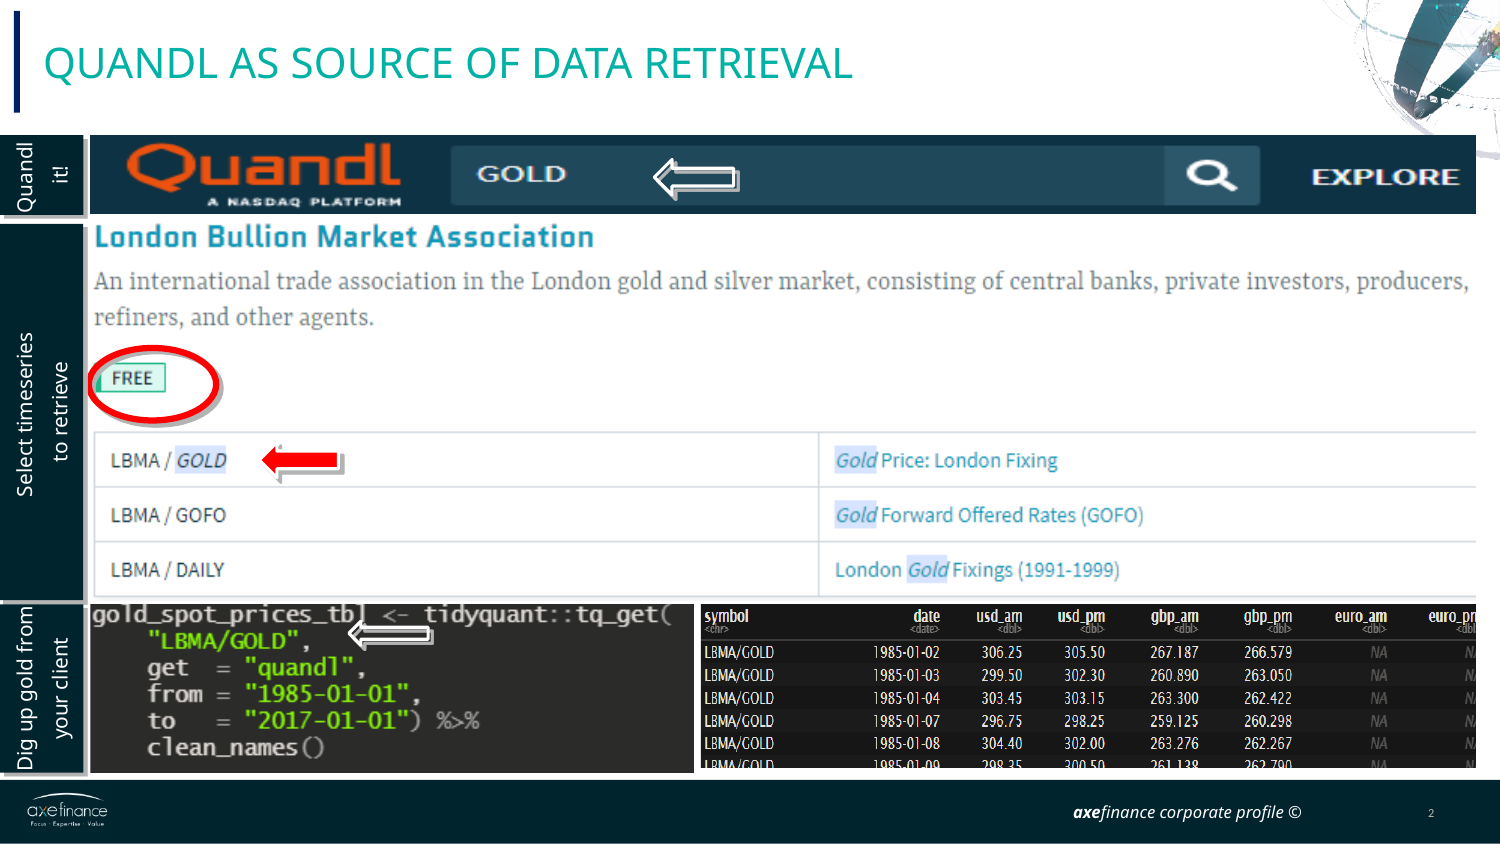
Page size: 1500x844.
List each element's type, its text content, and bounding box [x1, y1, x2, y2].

picture [88, 0, 1500, 601]
text_box Select timeseries to retrieve [0, 223, 84, 601]
picture [700, 604, 1476, 768]
text_box Dig up gold from your client [0, 604, 84, 773]
title Quandl as source of data retrieval [28, 24, 1149, 100]
picture [21, 791, 113, 833]
picture [90, 604, 694, 773]
text_box Quandl it! [0, 135, 84, 215]
